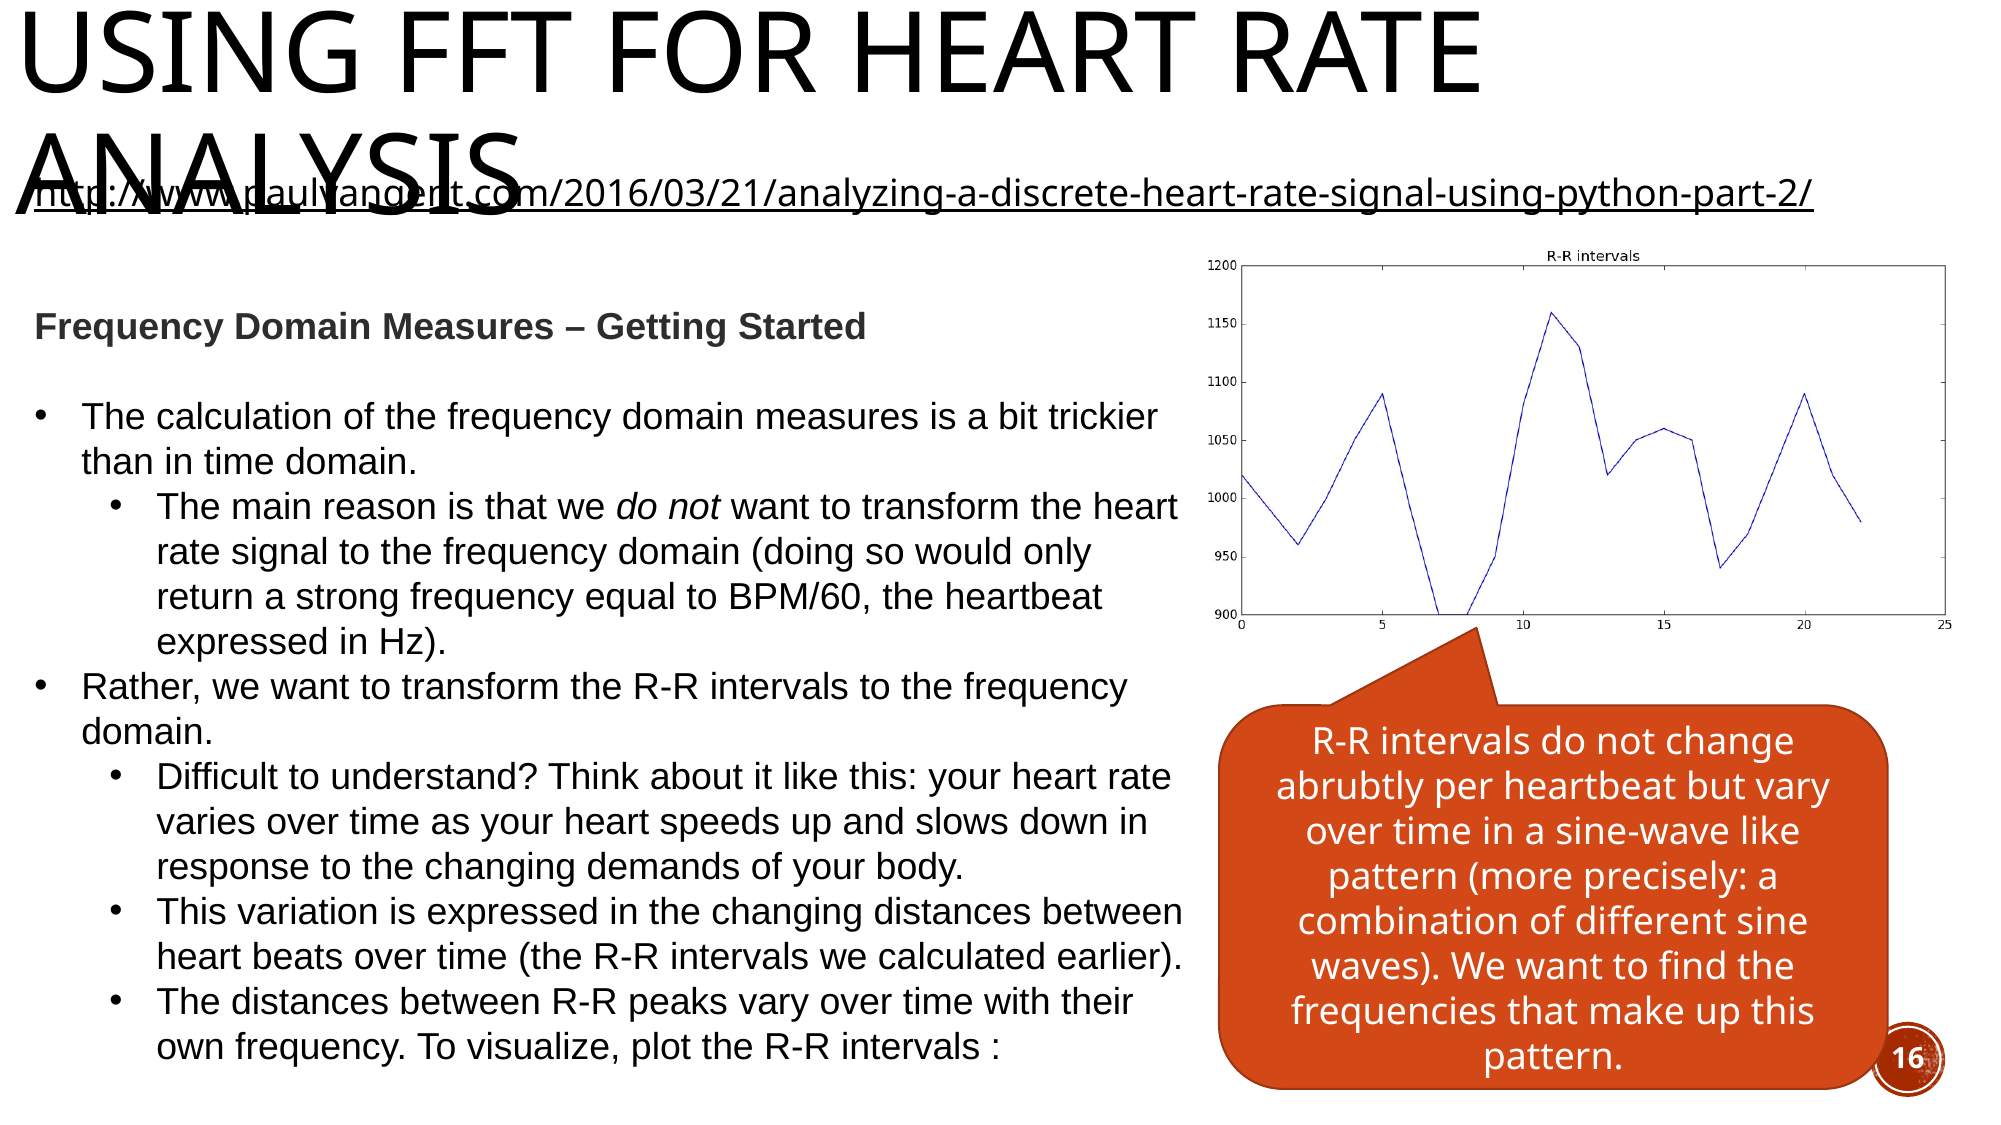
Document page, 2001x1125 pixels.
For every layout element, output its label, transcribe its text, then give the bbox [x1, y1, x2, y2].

text_box R-R intervals do not change abrubtly per heartbeat but vary over time in a sine-wave like pattern (more precisely: a combination of different sine waves). We want to find the frequencies that make up this pattern. [1217, 658, 1889, 1090]
slide_number 16 [1855, 1028, 1961, 1089]
picture [1128, 222, 2000, 658]
text_box Frequency Domain Measures – Getting Started The calculation of the frequency domain measures is a bit trickier than in time domain. The main reason is that we do not want to transform the heart rate signal to the frequency domain (doing so would only return a strong frequency equal to BPM/60, the heartbeat expressed in Hz). Rather, we want to transform the R-R intervals to the frequency domain. Difficult to understand? Think about it like this: your heart rate varies over time as your heart speeds up and slows down in response to the changing demands of your body. This variation is expressed in the changing distances between heart beats over time (the R-R intervals we calculated earlier). The distances between R-R peaks vary over time with their own frequency. To visualize, plot the R-R intervals : [19, 294, 1204, 1075]
text_box http://www.paulvangent.com/2016/03/21/analyzing-a-discrete-heart-rate-signal-using-python-part-2/ [19, 161, 1888, 228]
title Using fft for heart rate analysis [0, 0, 1650, 250]
